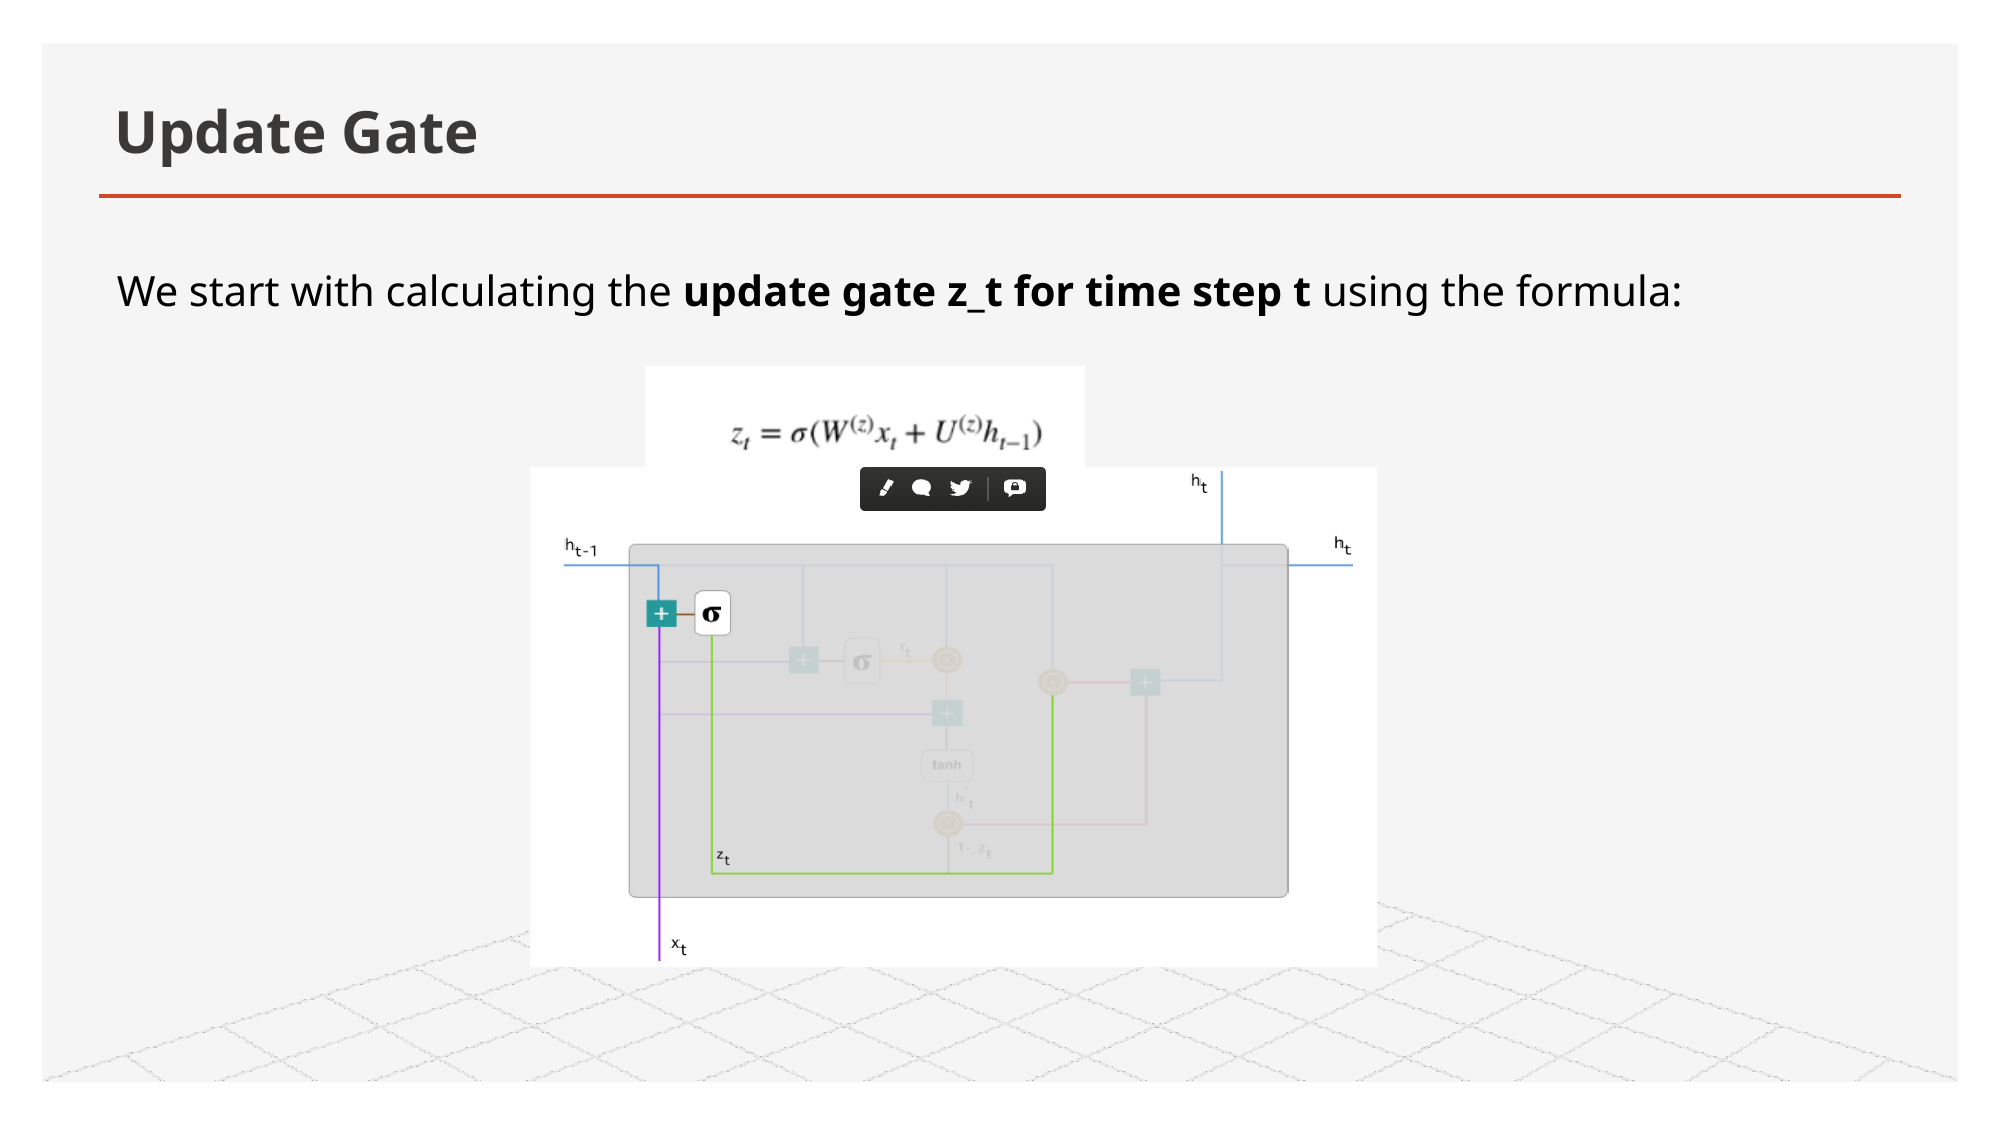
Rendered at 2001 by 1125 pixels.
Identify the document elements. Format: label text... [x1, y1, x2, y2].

picture [44, 787, 1956, 1081]
picture [530, 366, 1377, 967]
title Update Gate [99, 73, 1901, 197]
list We start with calculating the update gate z_t for time step t using the formula: [99, 263, 1901, 1014]
